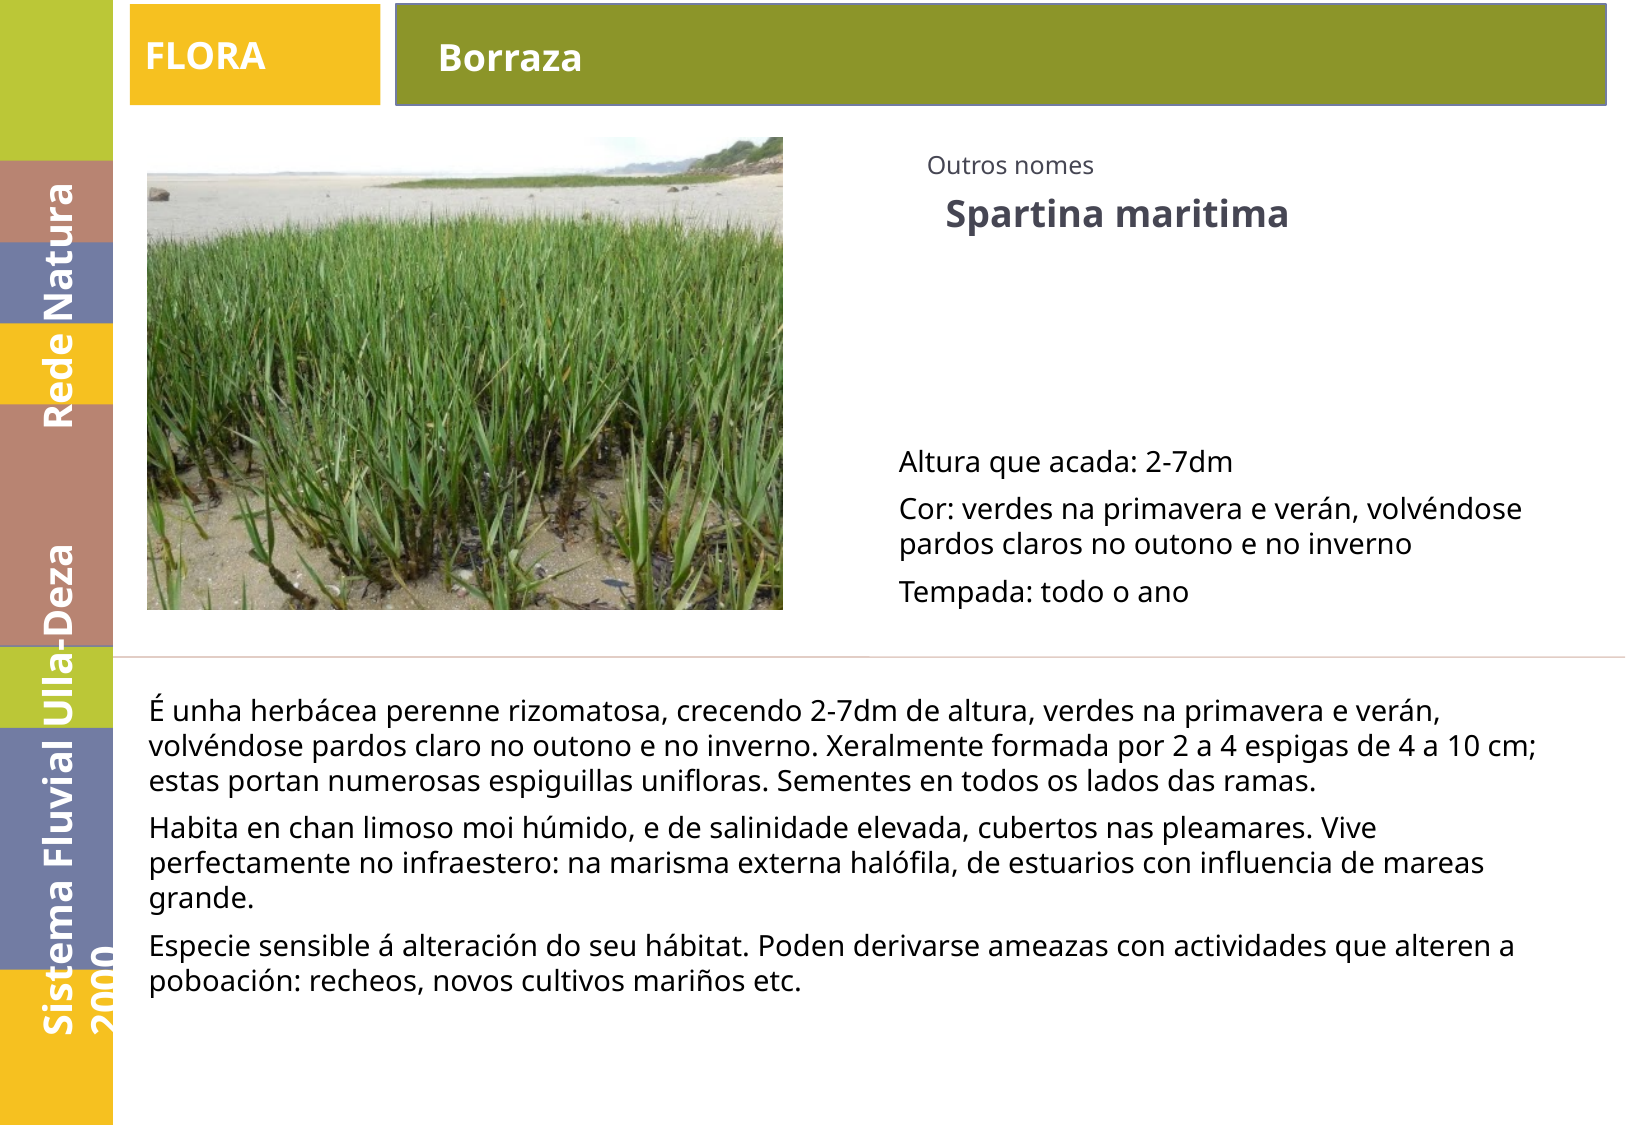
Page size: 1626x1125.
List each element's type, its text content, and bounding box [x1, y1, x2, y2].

list Borraza [422, 16, 1073, 95]
list É unha herbácea perenne rizomatosa, crecendo 2-7dm de altura, verdes na primavera e verán, volvéndose pardos claro no outono e no inverno. Xeralmente formada por 2 a 4 espigas de 4 a 10 cm; estas portan numerosas espiguillas unifloras. Sementes en todos os lados das ramas. Habita en chan limoso moi húmido, e de salinidade elevada, cubertos nas pleamares. Vive perfectamente no infraestero: na marisma externa halófila, de estuarios con influencia de mareas grande. Especie sensible á alteración do seu hábitat. Poden derivarse ameazas con actividades que alteren a poboación: recheos, novos cultivos mariños etc. [148, 692, 1573, 1125]
list Spartina maritima [898, 190, 1435, 443]
picture [146, 136, 784, 610]
list Outros nomes [898, 0, 1100, 190]
list Altura que acada: 2-7dm Cor: verdes na primavera e verán, volvéndose pardos claros no outono e no inverno Tempada: todo o ano [898, 443, 1565, 692]
